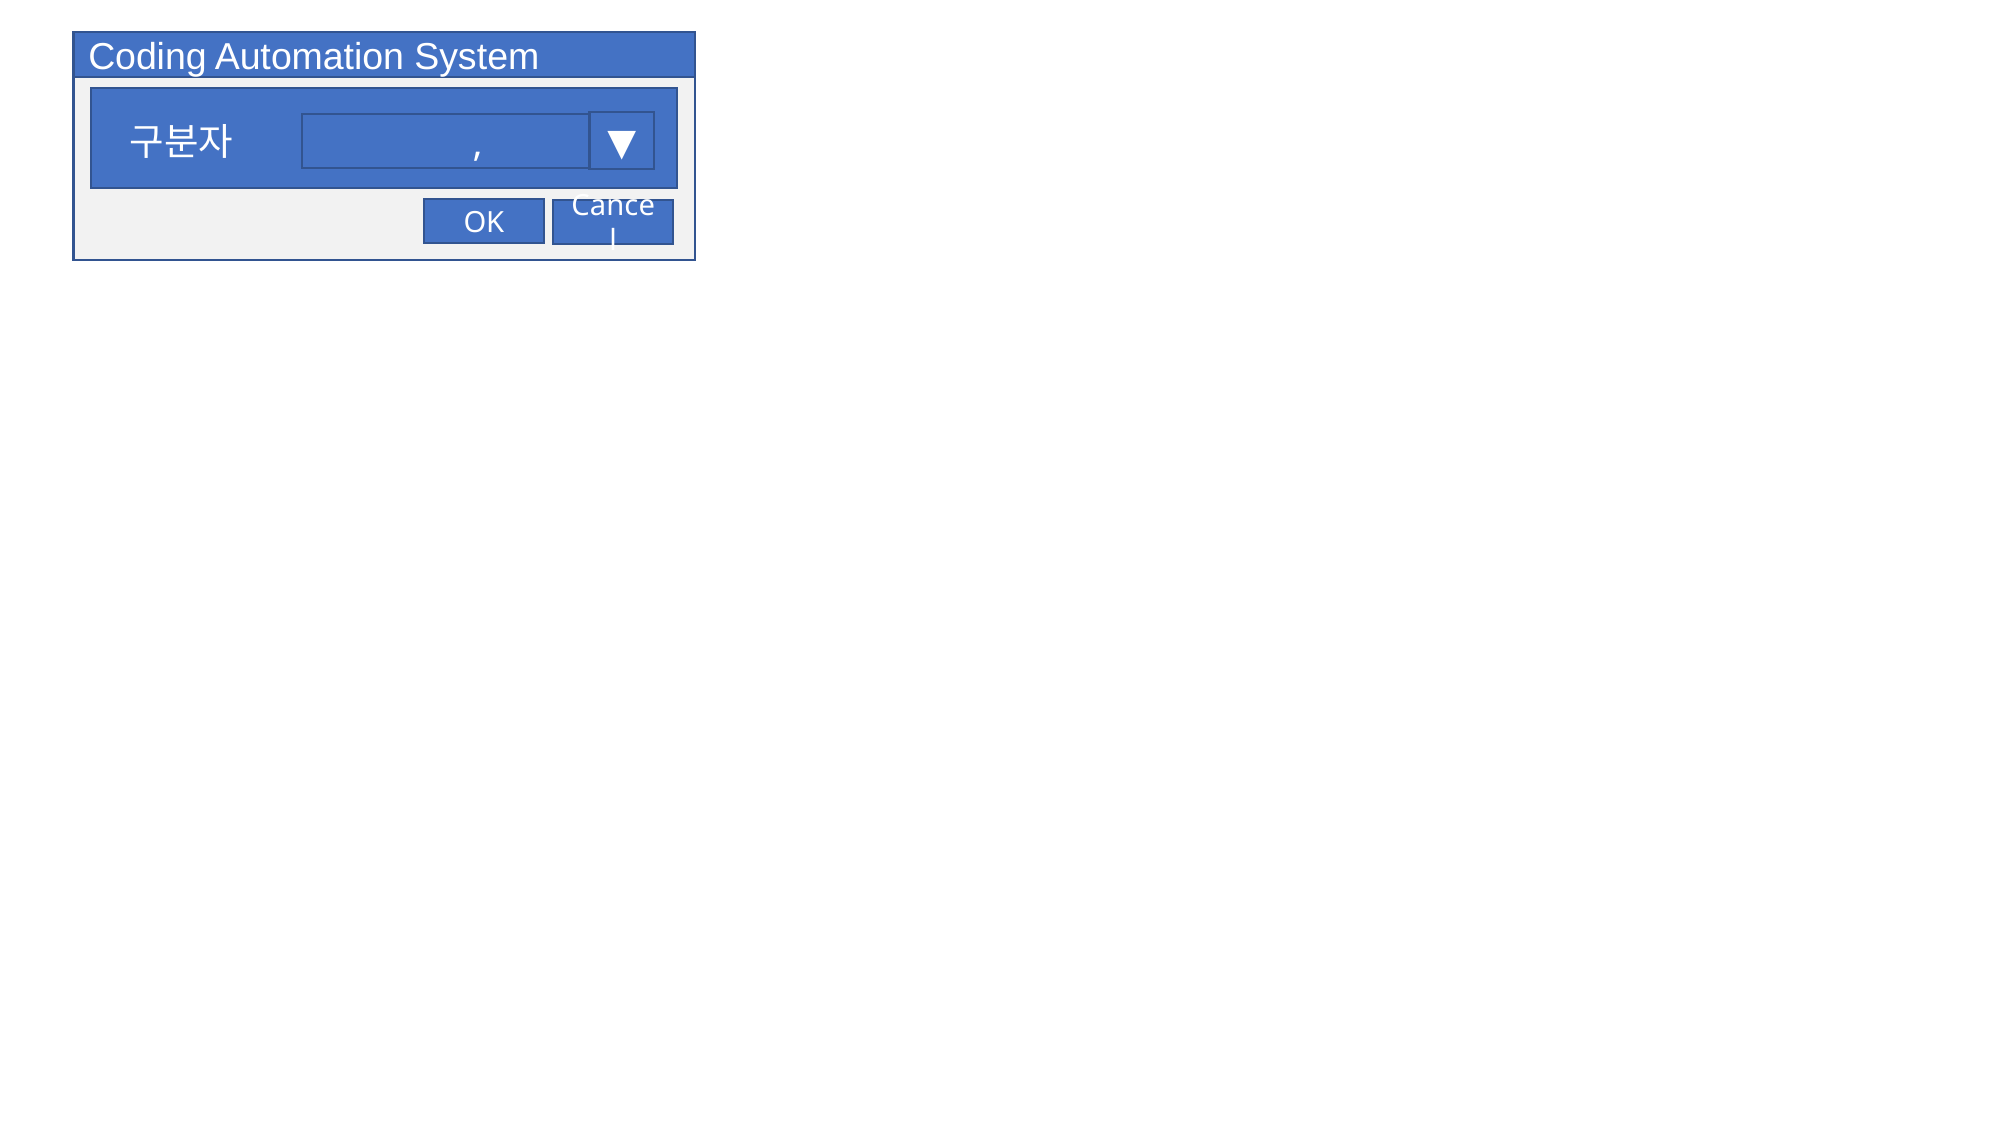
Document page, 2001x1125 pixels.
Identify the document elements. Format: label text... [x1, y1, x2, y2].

text_box Cancel [552, 199, 674, 245]
text_box 구분자 [109, 113, 254, 168]
text_box [72, 78, 696, 261]
text_box [90, 87, 678, 189]
text_box Coding Automation System [72, 31, 696, 78]
text_box , [301, 113, 588, 169]
text_box ▼ [588, 111, 655, 170]
text_box OK [423, 198, 545, 244]
